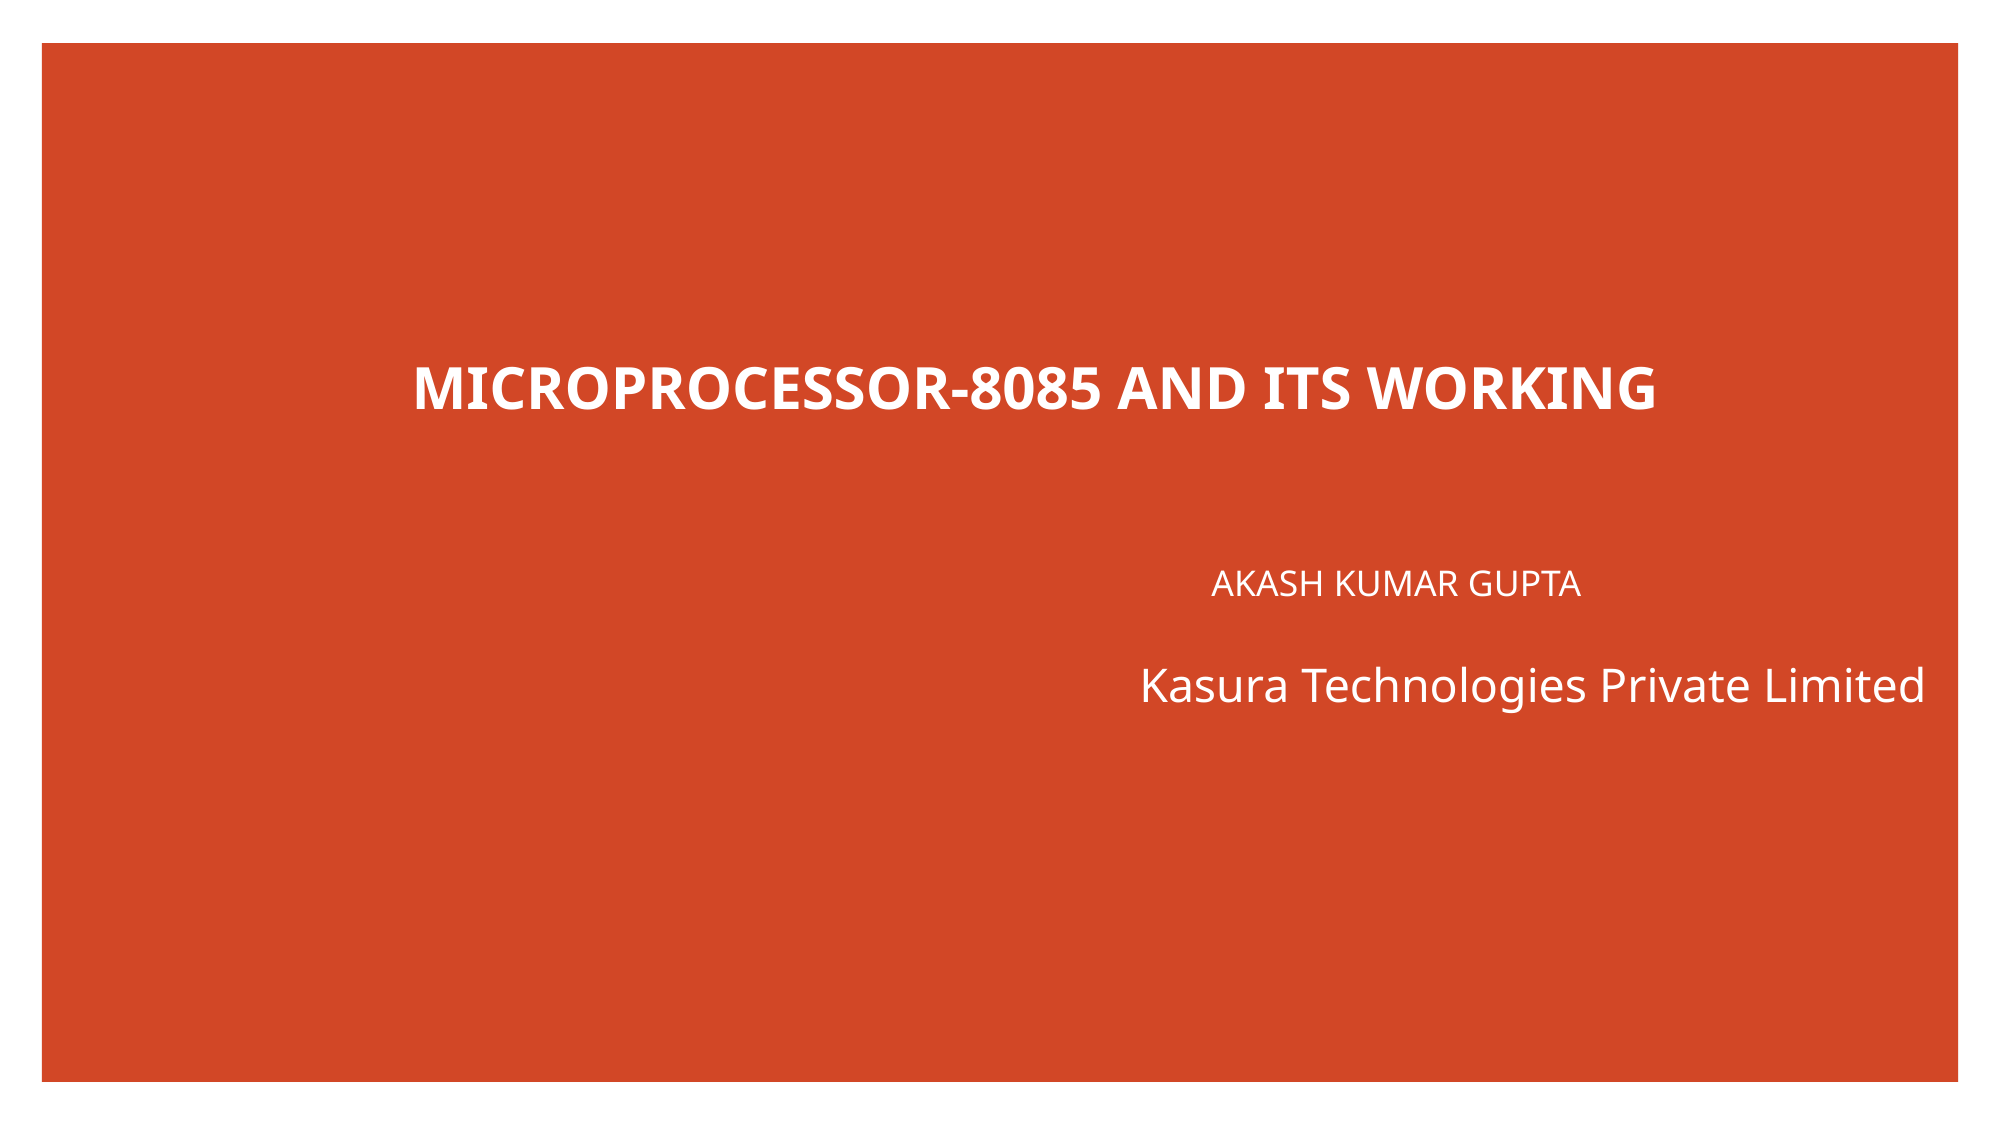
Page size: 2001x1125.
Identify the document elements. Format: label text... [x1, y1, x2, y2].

title MICROPROCESSOR-8085 AND ITS WORKING [137, 190, 1863, 583]
subtitle AKASH KUMAR GUPTA Kasura Technologies Private Limited [140, 481, 1963, 746]
